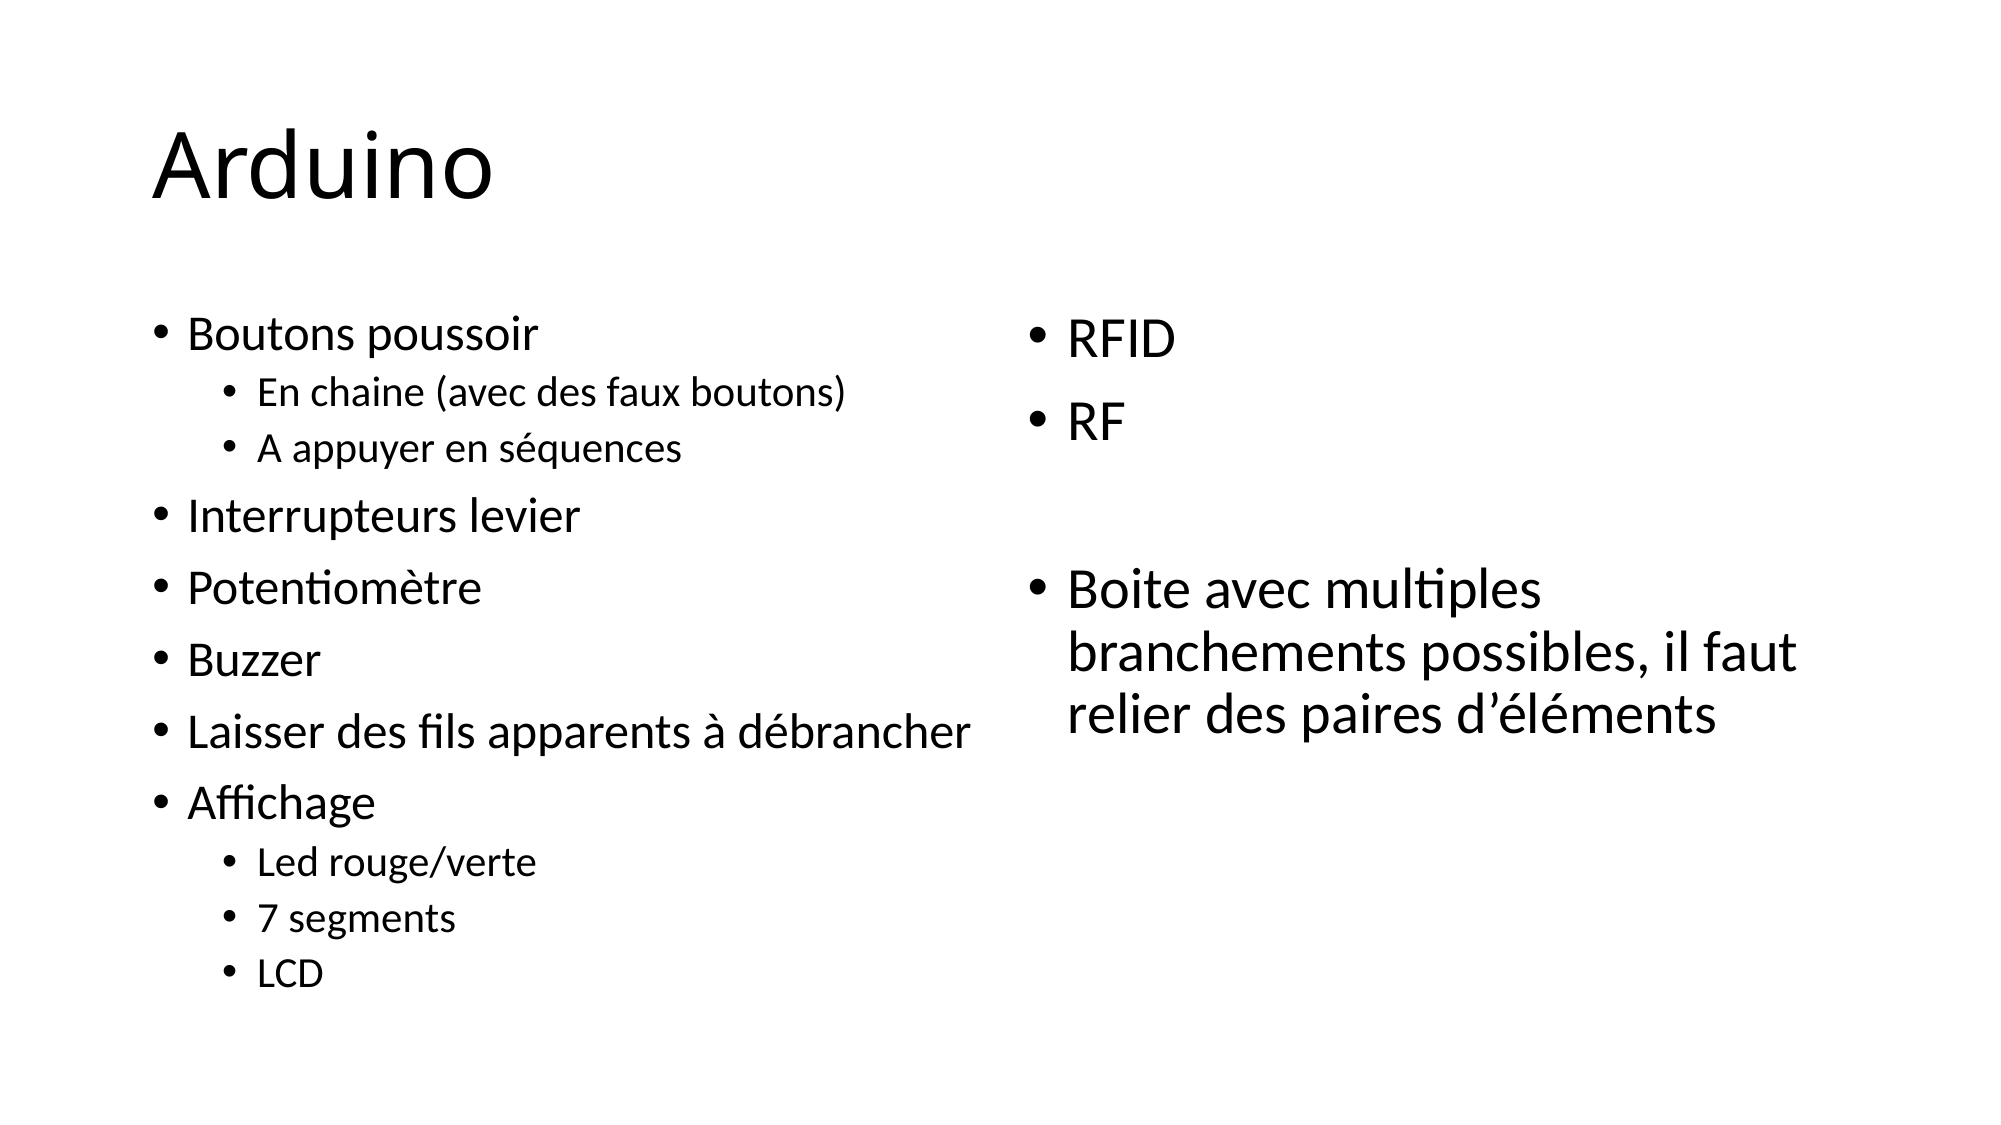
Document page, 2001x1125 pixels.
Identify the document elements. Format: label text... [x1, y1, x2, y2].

list Boutons poussoir En chaine (avec des faux boutons) A appuyer en séquences Interrupteurs levier Potentiomètre Buzzer Laisser des fils apparents à débrancher Affichage Led rouge/verte 7 segments LCD [137, 299, 988, 1014]
title Arduino [137, 59, 1863, 278]
list RFID RF Boite avec multiples branchements possibles, il faut relier des paires d’éléments [1012, 299, 1863, 1014]
